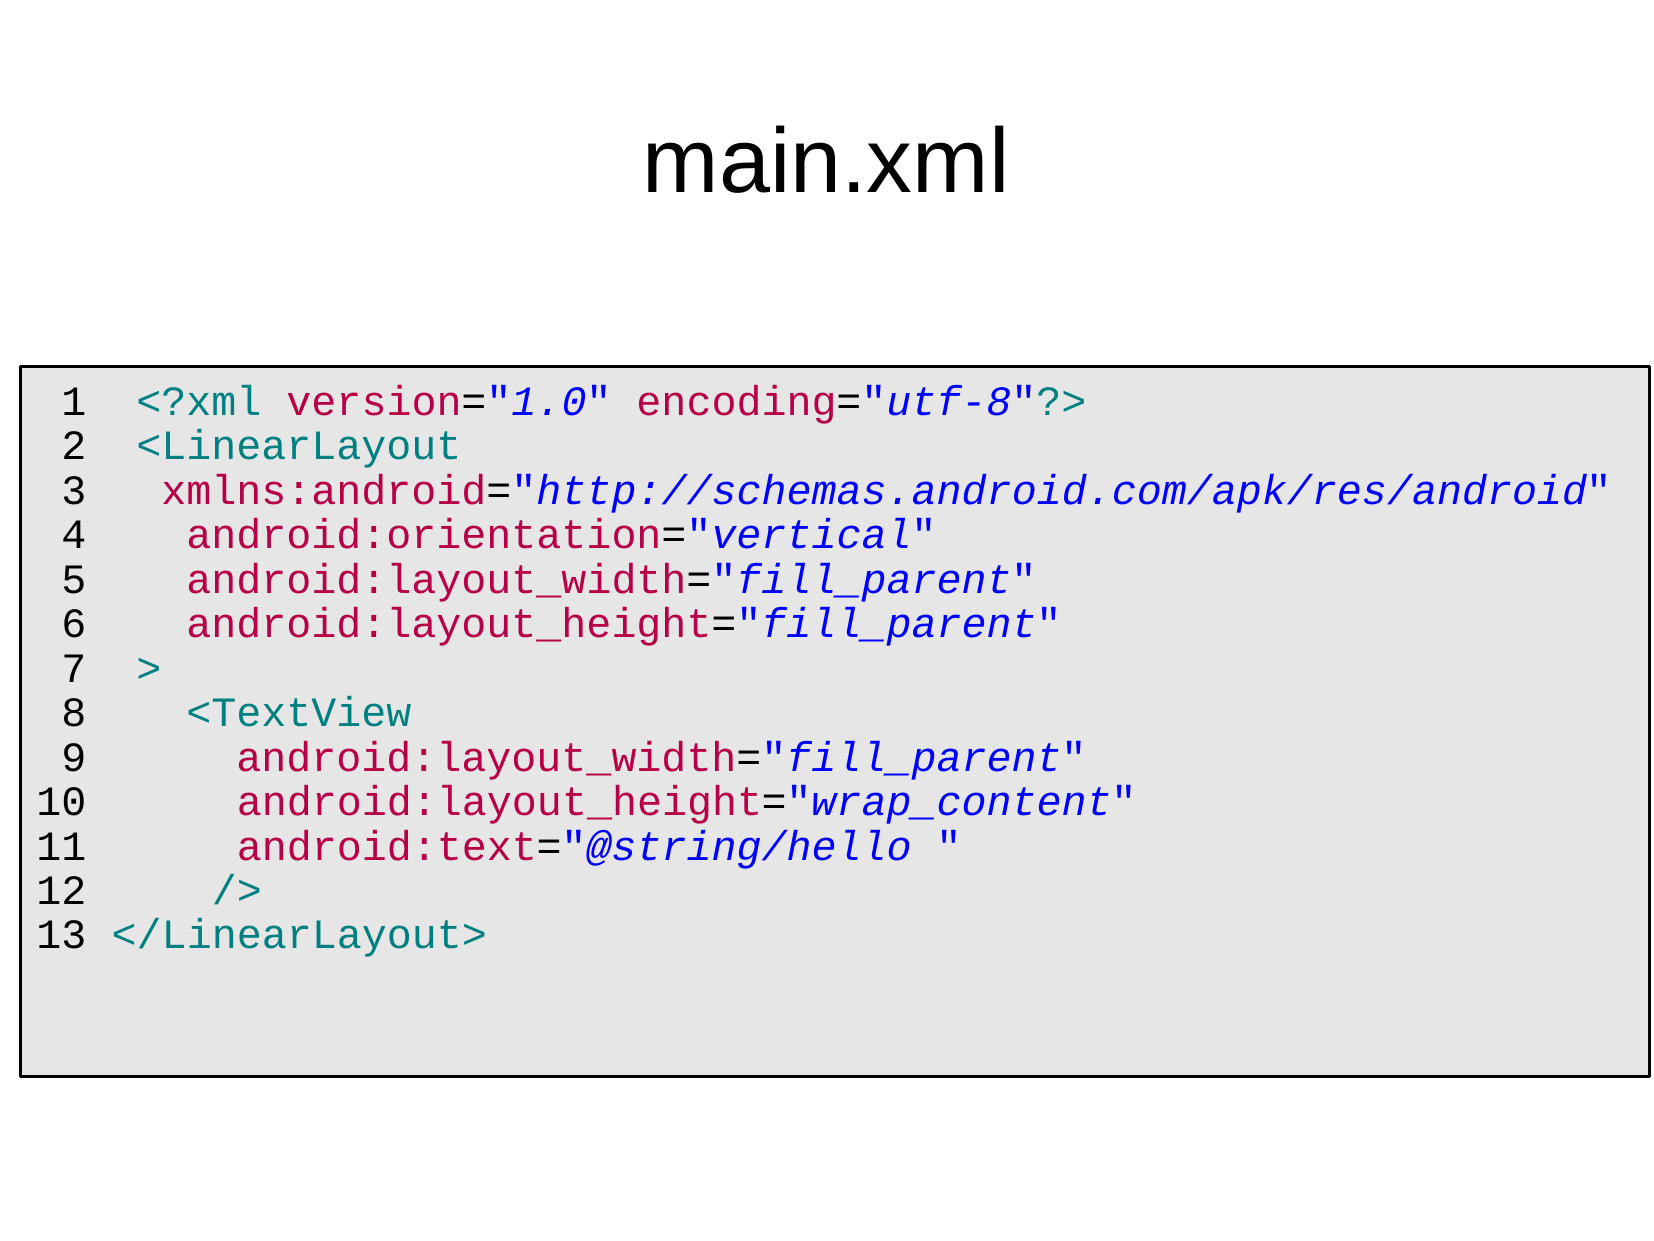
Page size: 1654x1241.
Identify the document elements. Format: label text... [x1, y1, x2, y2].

text_box main.xml [82, 49, 1571, 257]
text_box 1 <?xml version="1.0" encoding="utf-8"?> 2 <LinearLayout 3 xmlns:android="http://schemas.android.com/apk/res/android" 4 android:orientation="vertical" 5 android:layout_width="fill_parent" 6 android:layout_height="fill_parent" 7 > 8 <TextView 9 android:layout_width="fill_parent" 10 android:layout_height="wrap_content" 11 android:text="@string/hello " 12 /> 13 </LinearLayout> [20, 366, 1650, 1077]
